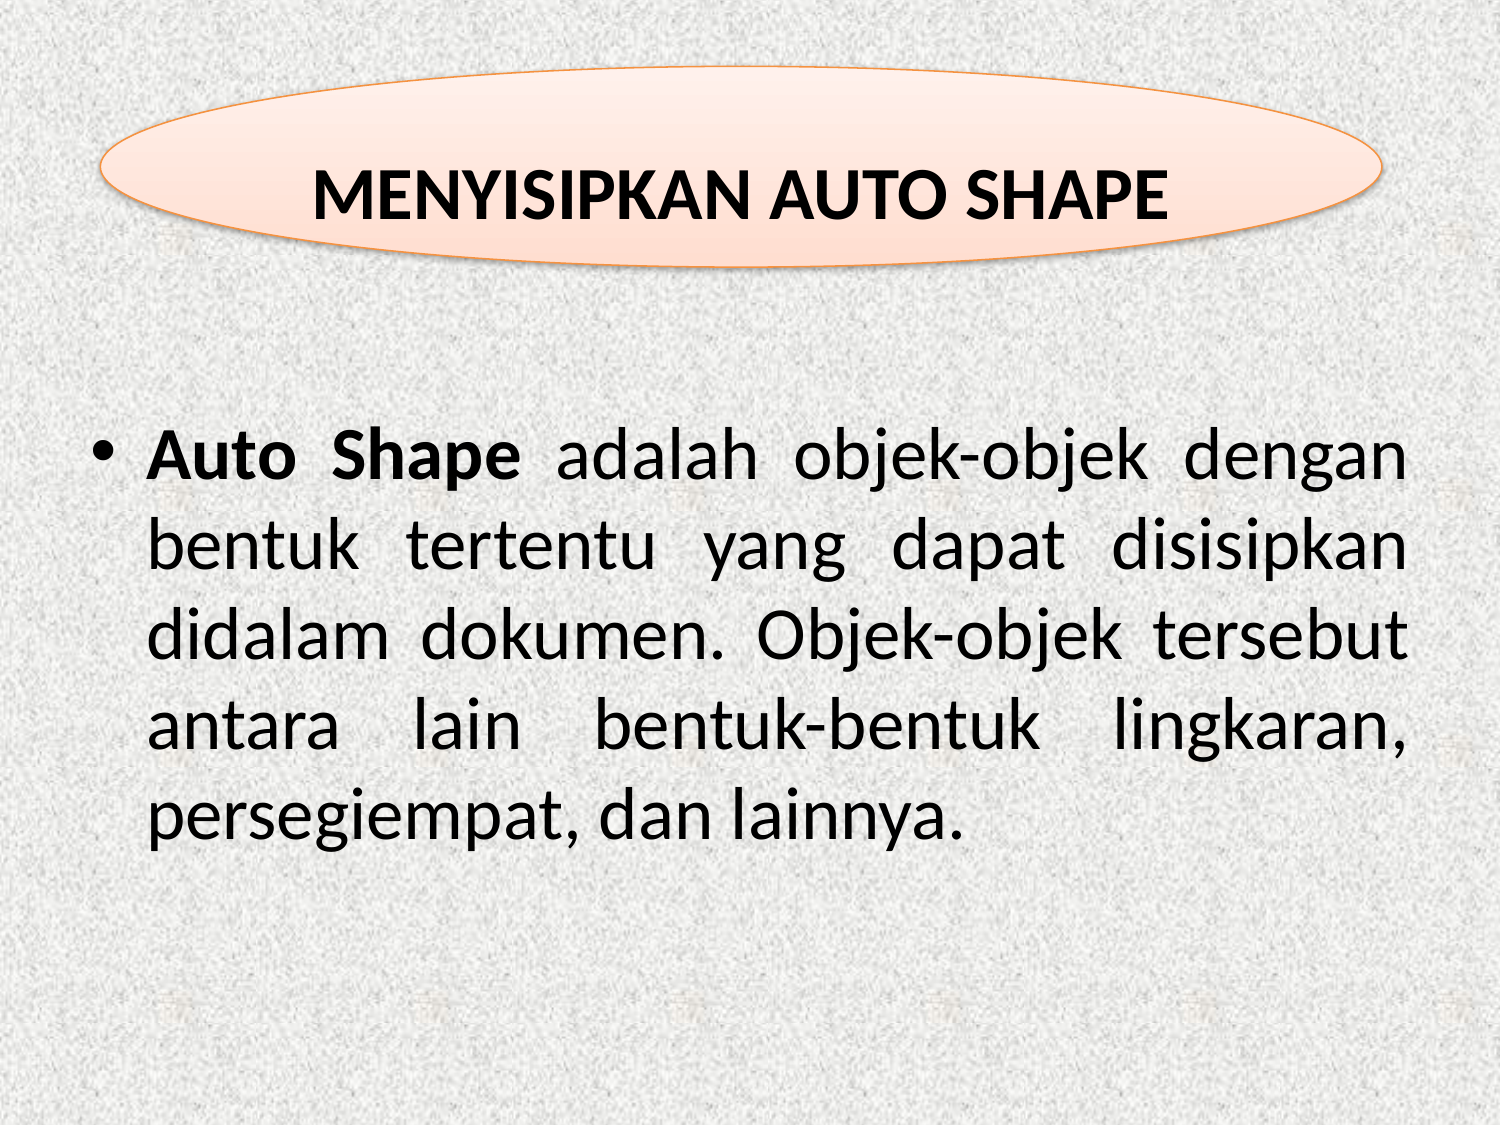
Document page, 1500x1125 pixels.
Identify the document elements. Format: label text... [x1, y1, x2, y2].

list Auto Shape adalah objek-objek dengan bentuk tertentu yang dapat disisipkan didalam dokumen. Objek-objek tersebut antara lain bentuk-bentuk lingkaran, persegiempat, dan lainnya. [75, 397, 1425, 870]
text_box MENYISIPKAN AUTO SHAPE [99, 65, 1383, 268]
picture [0, 0, 1500, 1125]
